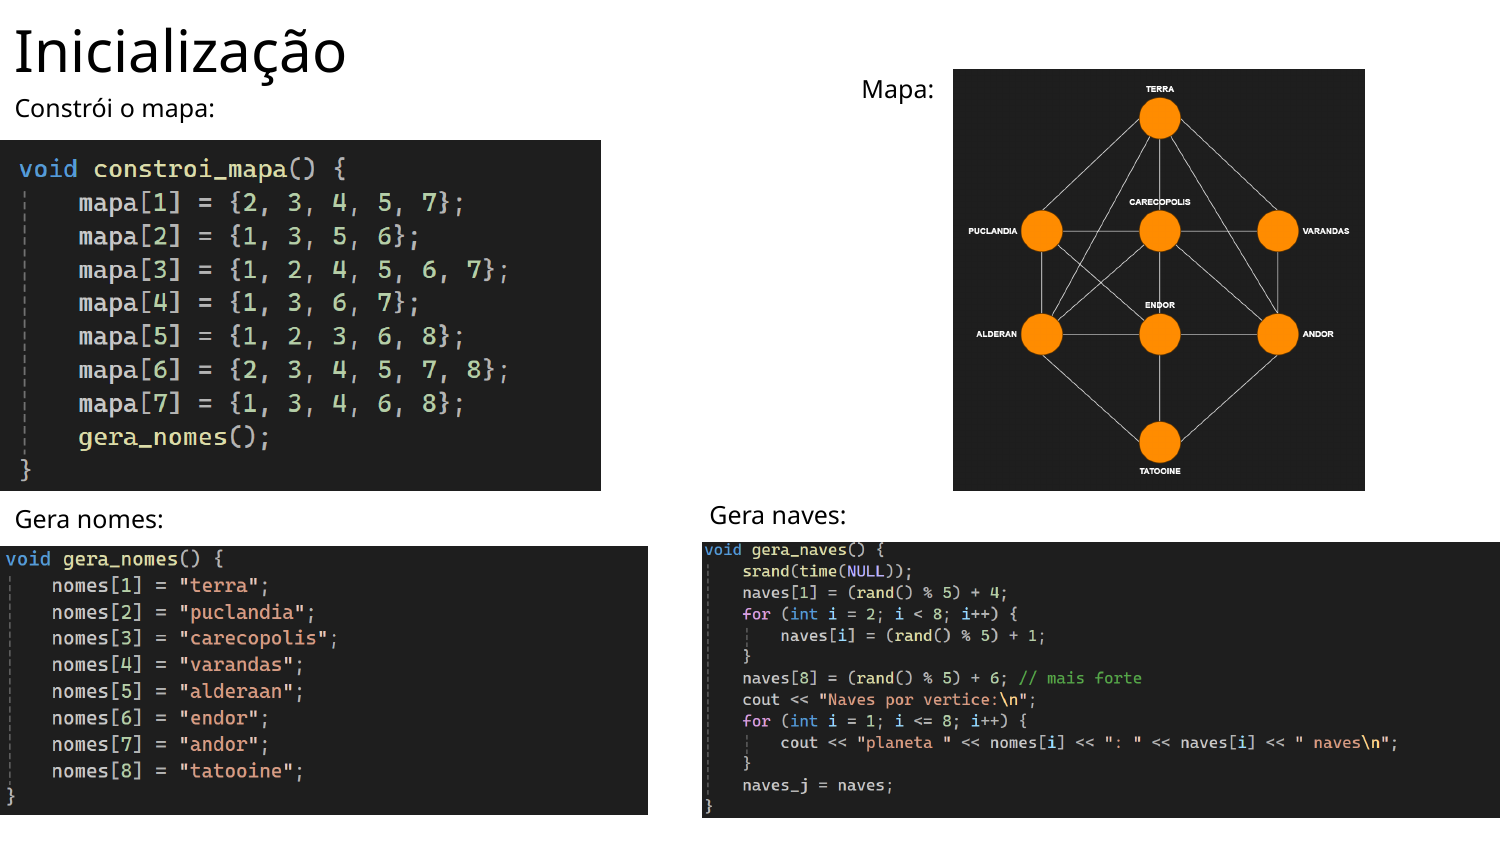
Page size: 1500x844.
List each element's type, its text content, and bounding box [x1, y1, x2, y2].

text_box Mapa: [846, 59, 1391, 117]
title Inicialização [0, 9, 482, 75]
text_box Gera naves: [694, 486, 1226, 544]
picture [702, 542, 1500, 818]
picture [0, 140, 602, 491]
picture [0, 546, 648, 815]
picture [952, 68, 1365, 491]
text_box Gera nomes: [0, 499, 531, 545]
text_box Constrói o mapa: [0, 75, 544, 139]
